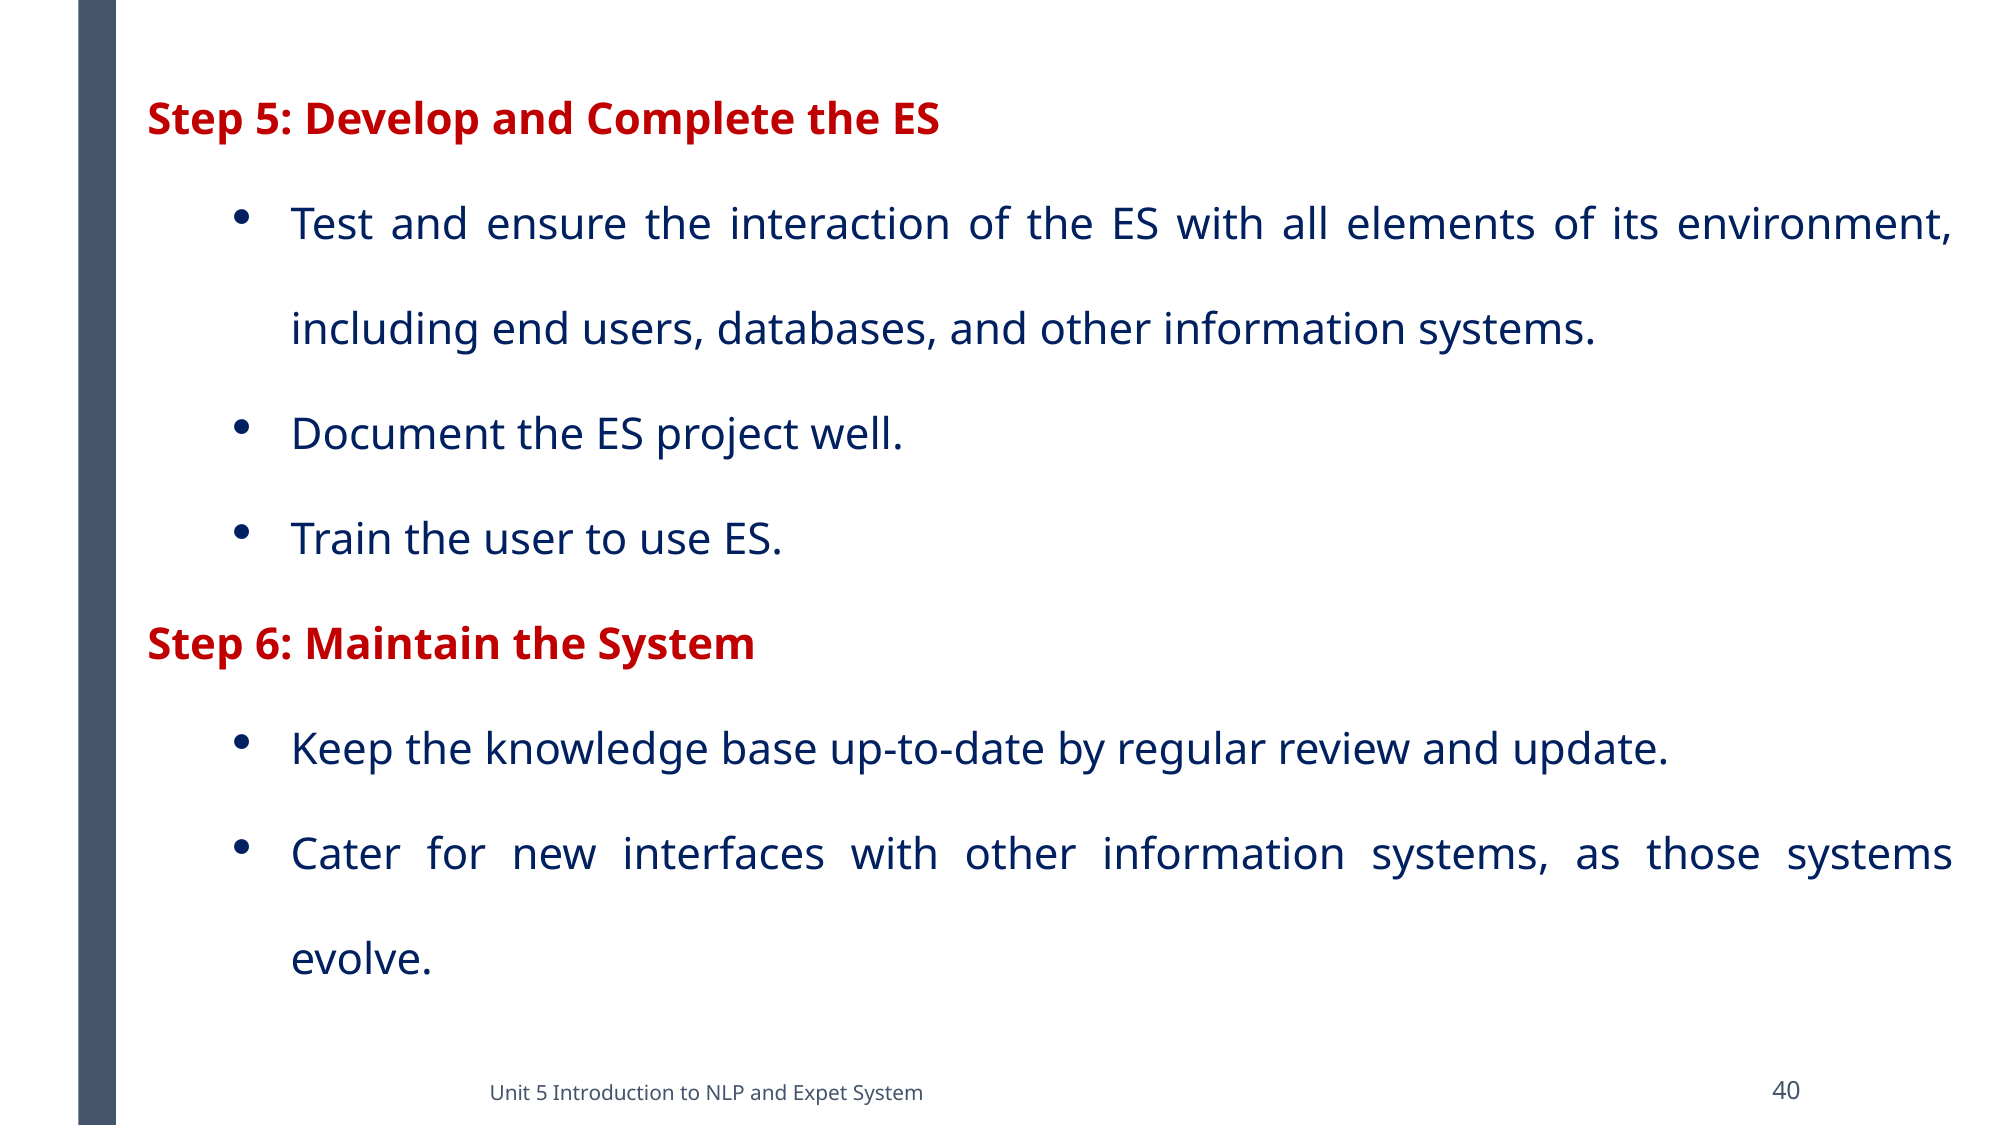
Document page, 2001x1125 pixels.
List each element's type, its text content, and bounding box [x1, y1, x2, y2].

footer Unit 5 Introduction to NLP and Expet System [474, 1058, 1505, 1125]
slide_number 40 [1553, 1058, 1816, 1125]
list Step 5: Develop and Complete the ES Test and ensure the interaction of the ES with all elements of its environment, including end users, databases, and other information systems. Document the ES project well. Train the user to use ES. Step 6: Maintain the System Keep the knowledge base up-to-date by regular review and update. Cater for new interfaces with other information systems, as those systems evolve. [132, 30, 1975, 1037]
